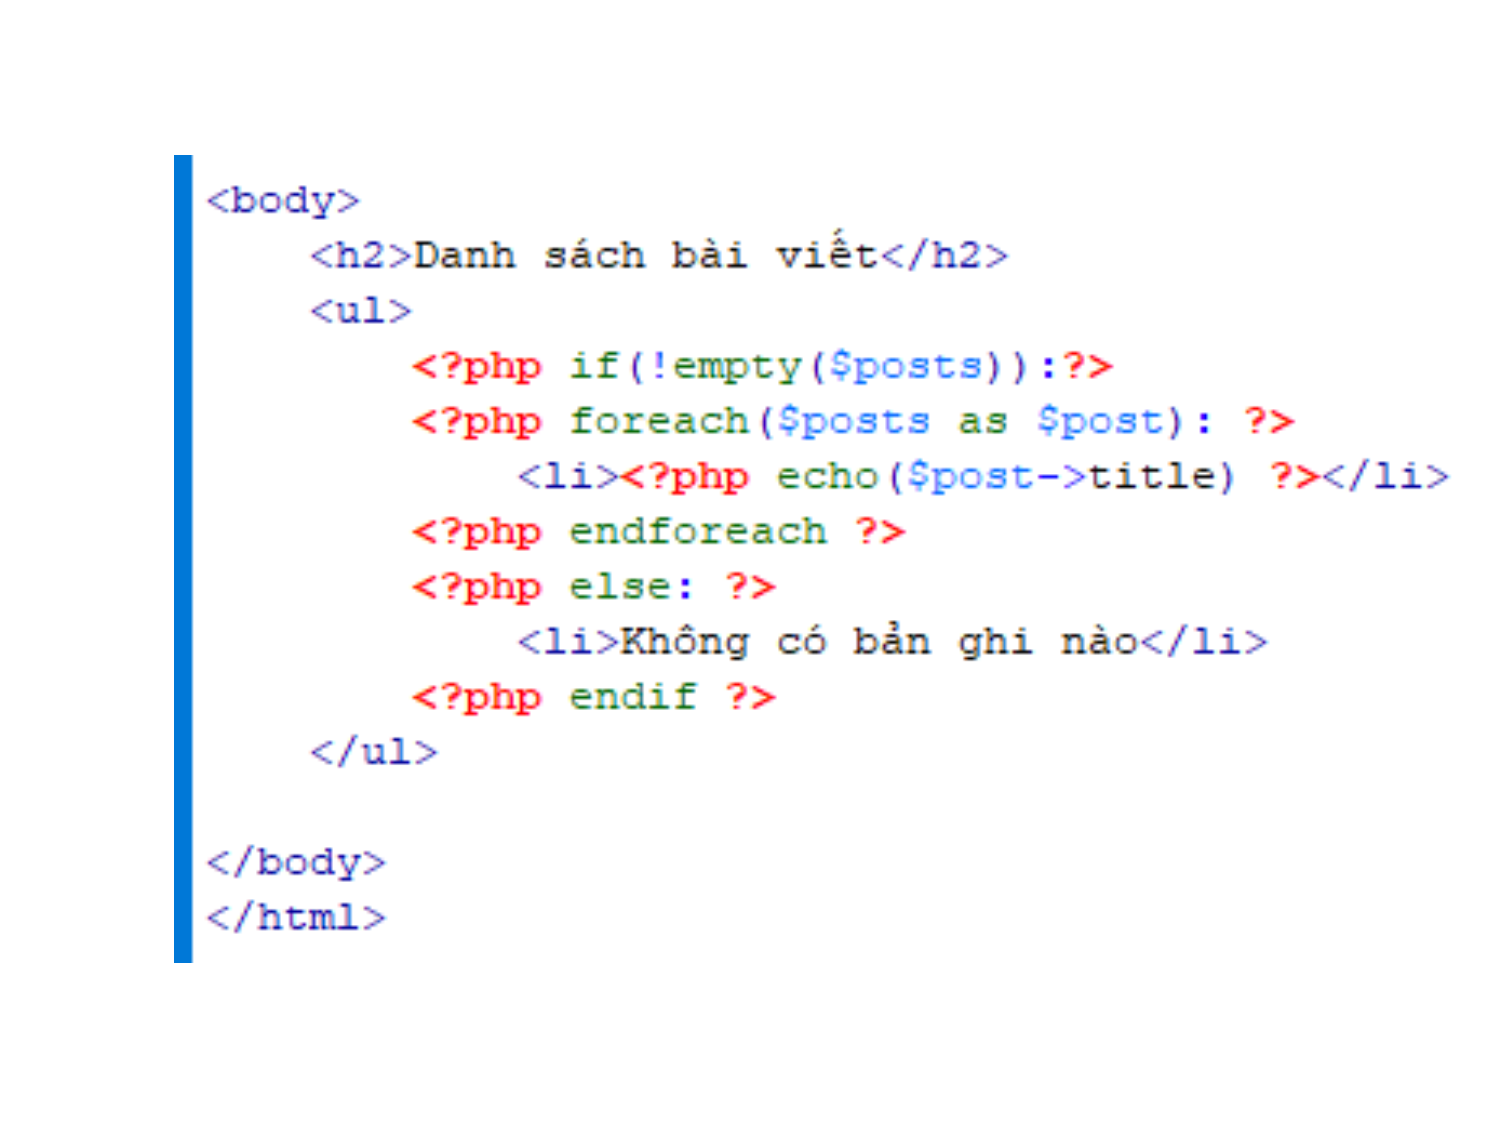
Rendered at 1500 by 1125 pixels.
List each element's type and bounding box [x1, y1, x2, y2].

picture [174, 155, 1500, 963]
